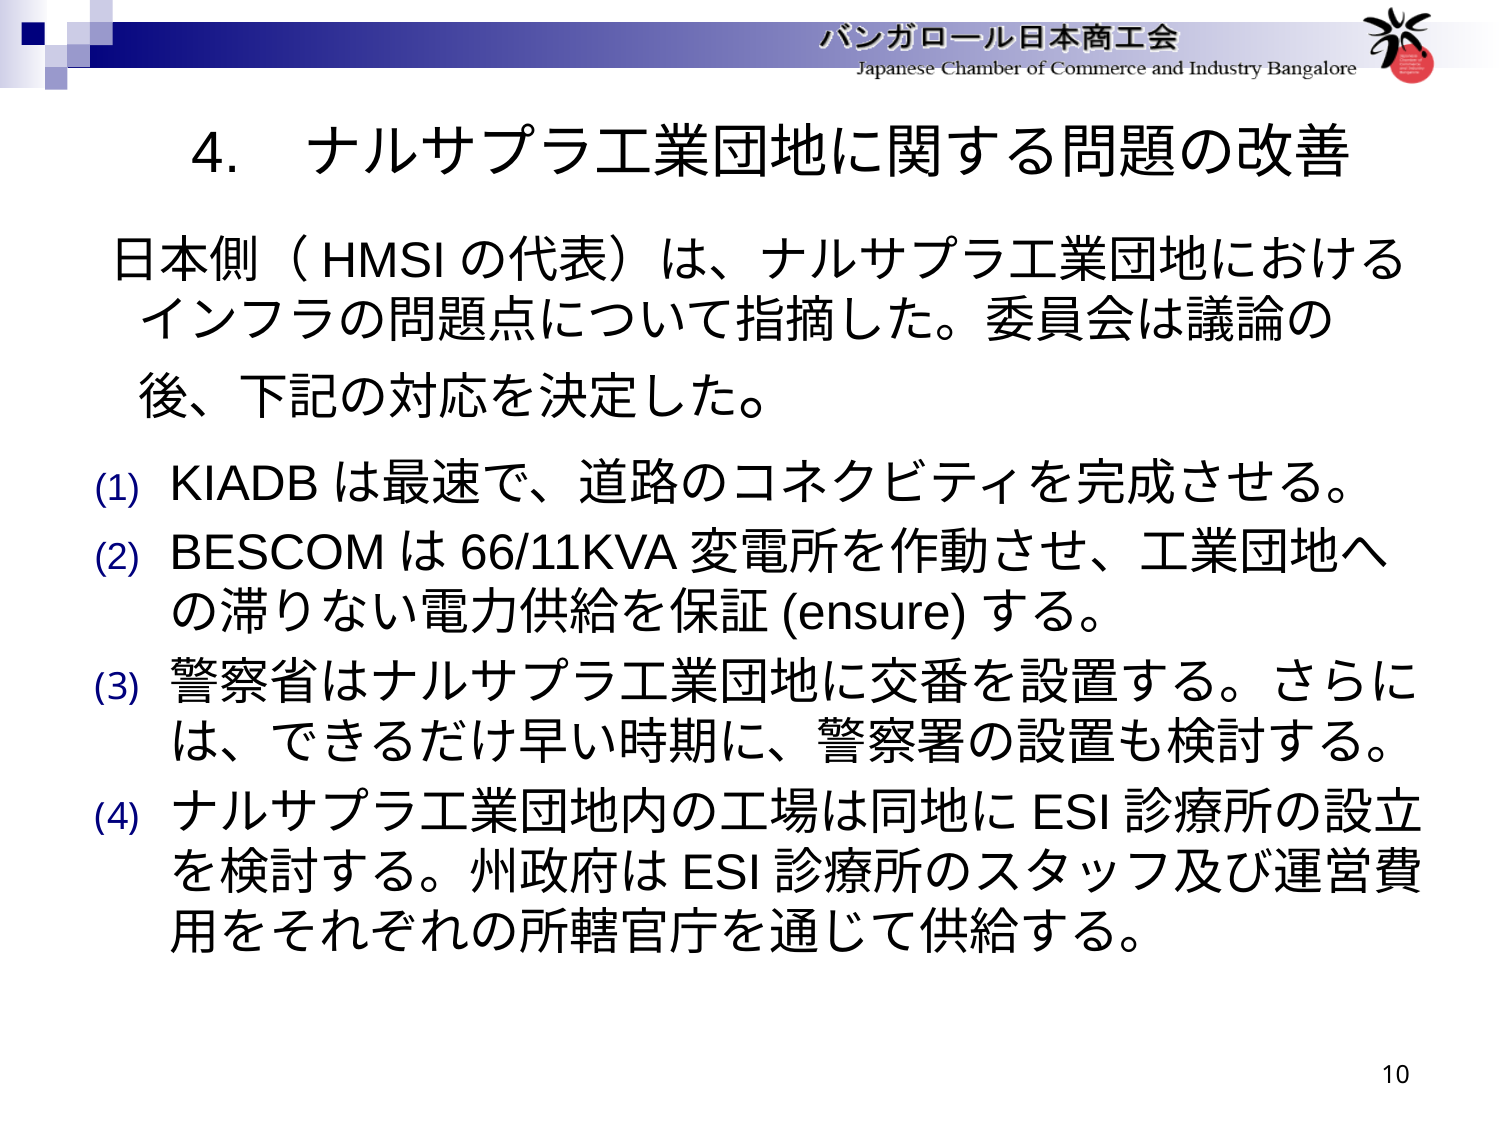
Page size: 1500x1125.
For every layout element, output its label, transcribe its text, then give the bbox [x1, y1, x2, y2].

title 4. ナルサプラ工業団地に関する問題の改善 [96, 78, 1447, 219]
slide_number 10 [1074, 1025, 1425, 1100]
picture [796, 6, 1447, 103]
list 日本側（HMSIの代表）は、ナルサプラ工業団地におけるインフラの問題点について指摘した。委員会は議論の後、下記の対応を決定した。 KIADBは最速で、道路のコネクビティを完成させる。 BESCOMは66/11KVA変電所を作動させ、工業団地への滞りない電力供給を保証(ensure)する。 警察省はナルサプラ工業団地に交番を設置する。さらには、できるだけ早い時期に、警察署の設置も検討する。 ナルサプラ工業団地内の工場は同地にESI診療所の設立を検討する。州政府はESI診療所のスタッフ及び運営費用をそれぞれの所轄官庁を通じて供給する。 [79, 219, 1450, 1035]
